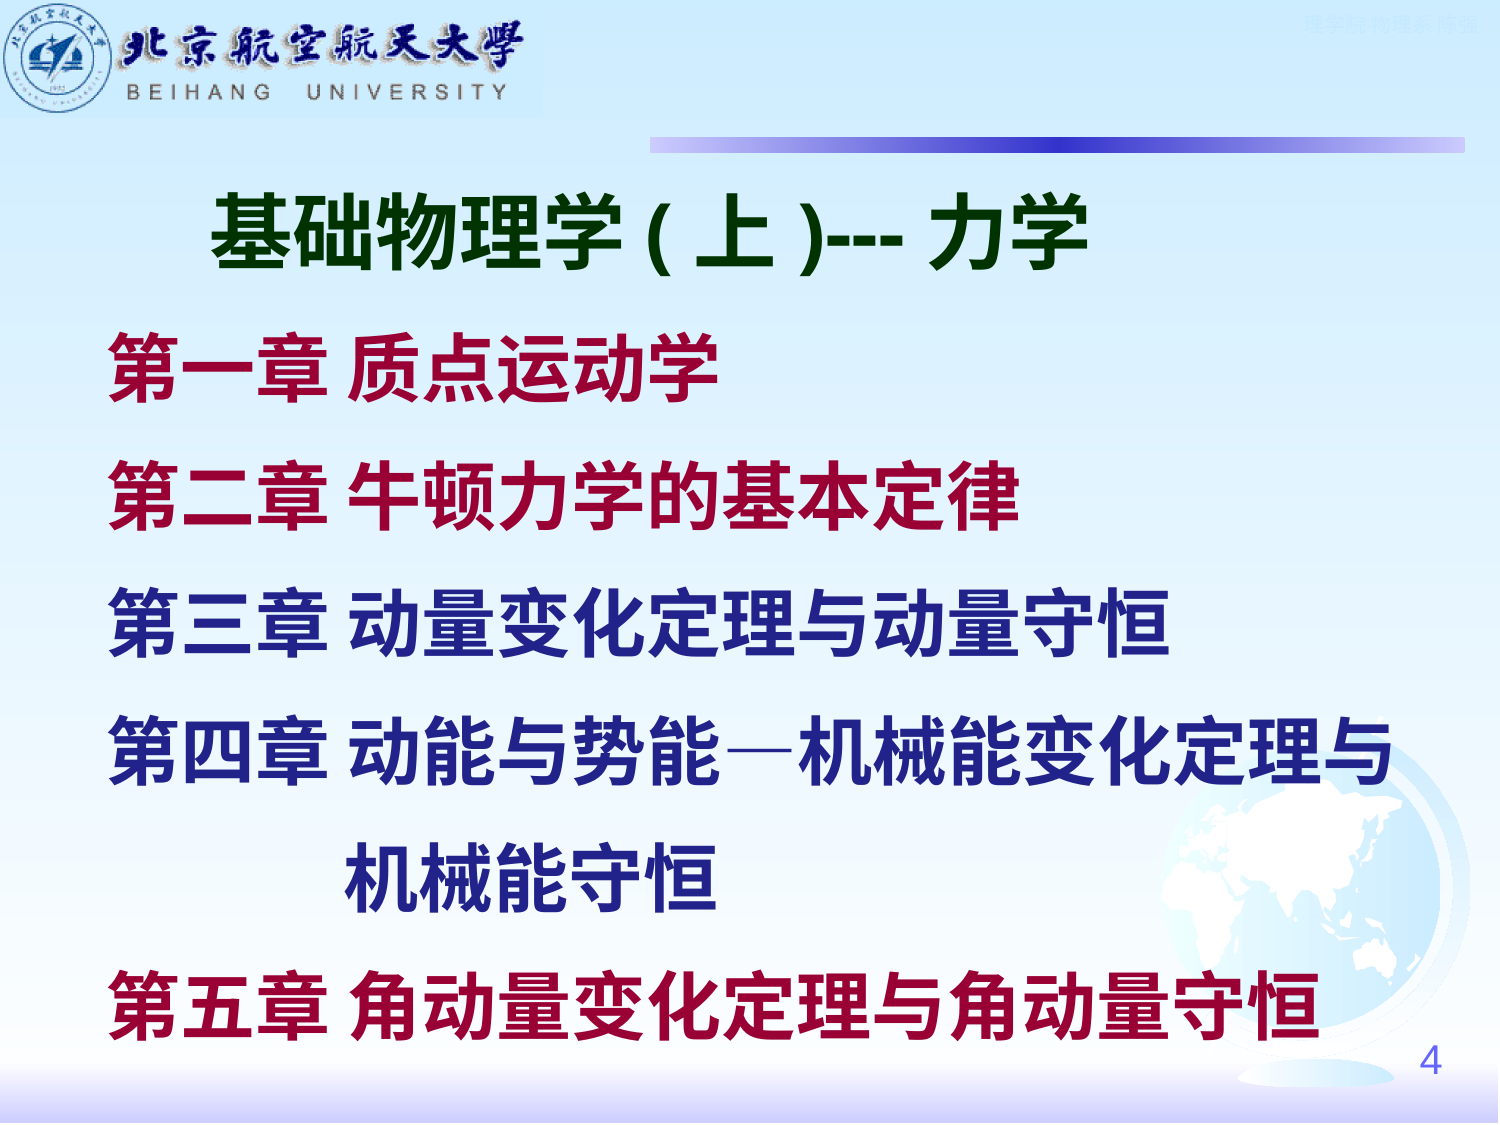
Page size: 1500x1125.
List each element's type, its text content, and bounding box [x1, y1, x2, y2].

slide_number 4 [1145, 1057, 1459, 1101]
text_box 基础物理学(上)---力学 [194, 172, 1138, 288]
text_box 第一章 质点运动学 第二章 牛顿力学的基本定律 第三章 动量变化定理与动量守恒 第四章 动能与势能—机械能变化定理与 机械能守恒 第五章 角动量变化定理与角动量守恒 [90, 314, 1461, 1057]
picture [0, 0, 543, 117]
